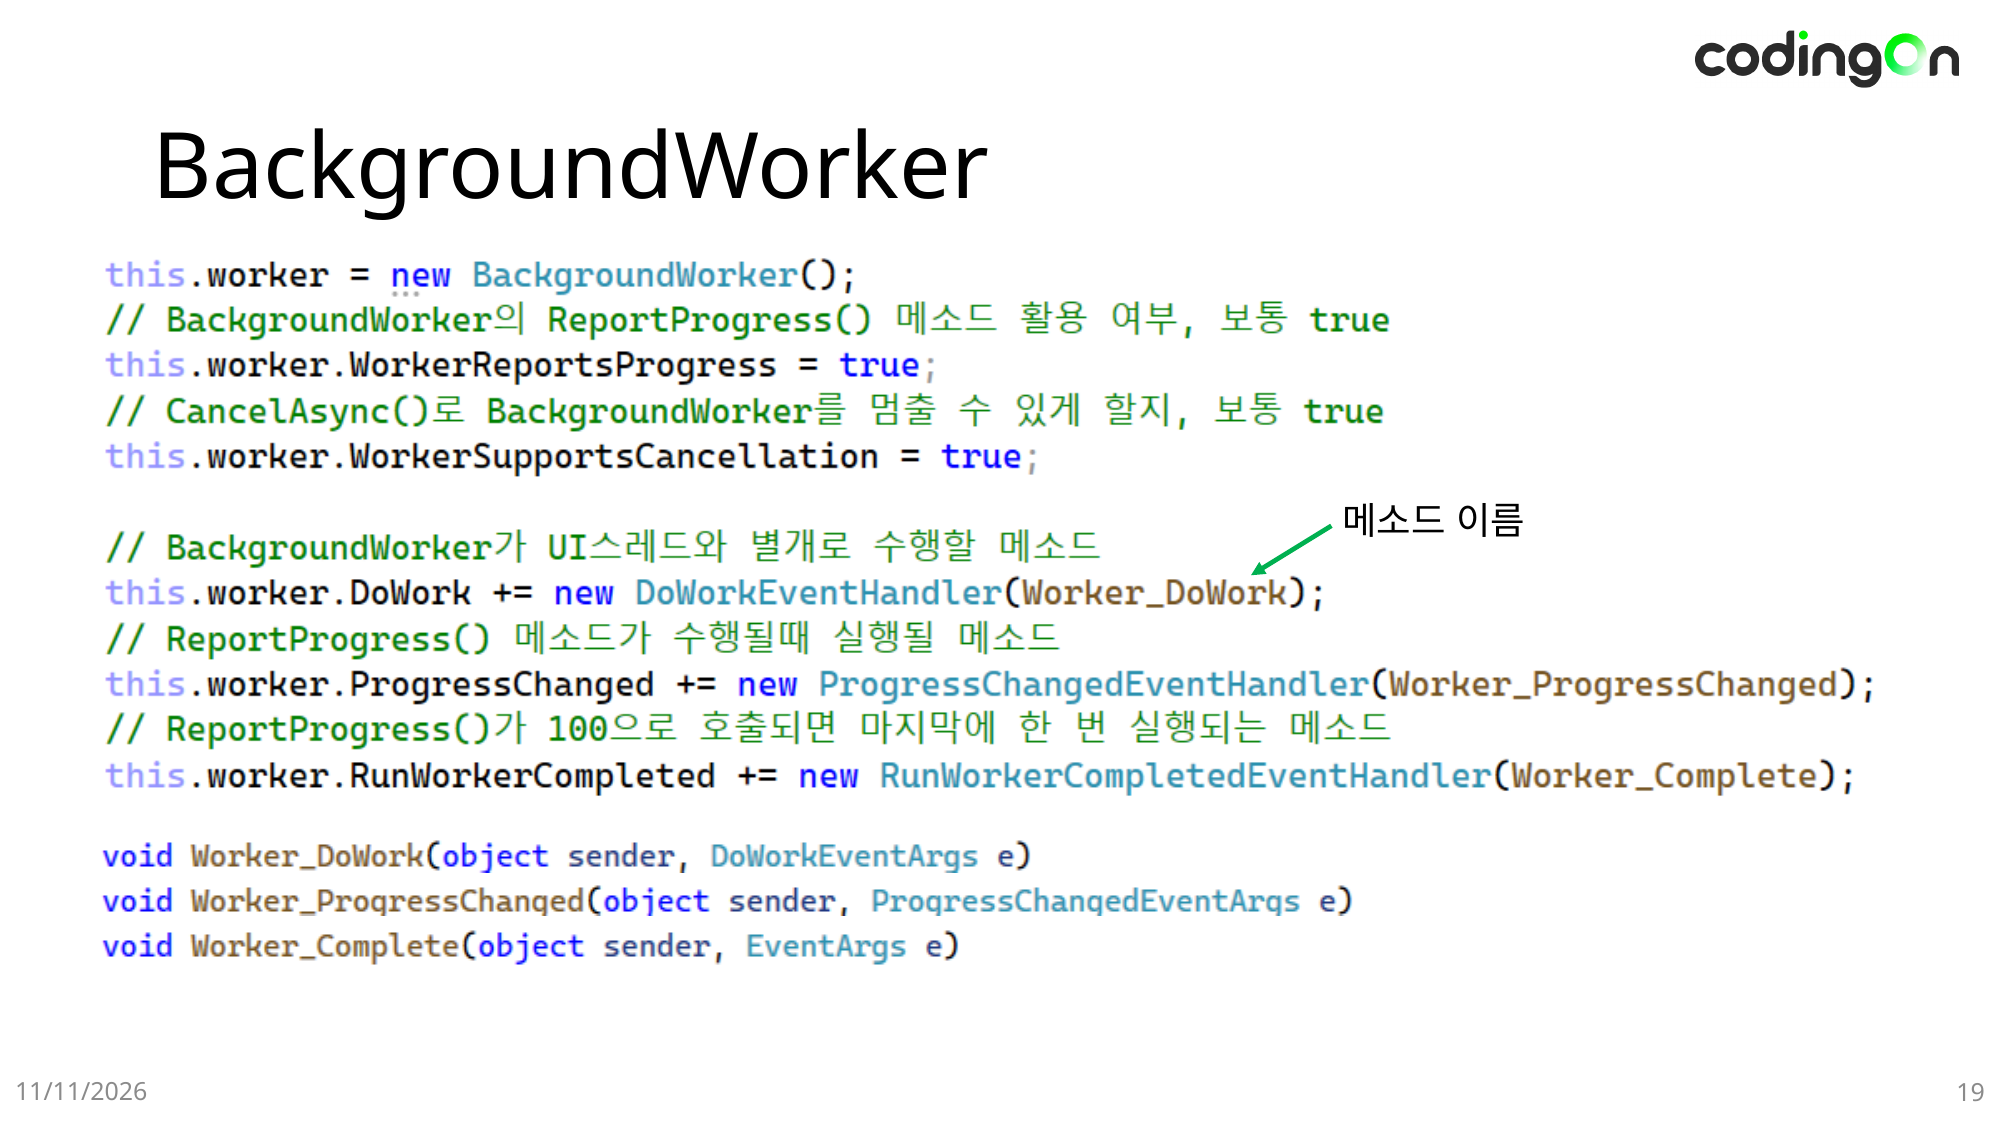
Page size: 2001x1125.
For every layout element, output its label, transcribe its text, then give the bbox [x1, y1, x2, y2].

picture [96, 925, 962, 967]
picture [1695, 30, 1959, 88]
slide_number 19 [1550, 1063, 2000, 1124]
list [96, 252, 1878, 806]
picture [96, 837, 1036, 873]
picture [96, 880, 1358, 916]
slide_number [0, 1062, 450, 1123]
title BackgroundWorker [137, 59, 1863, 252]
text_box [1250, 525, 1332, 576]
